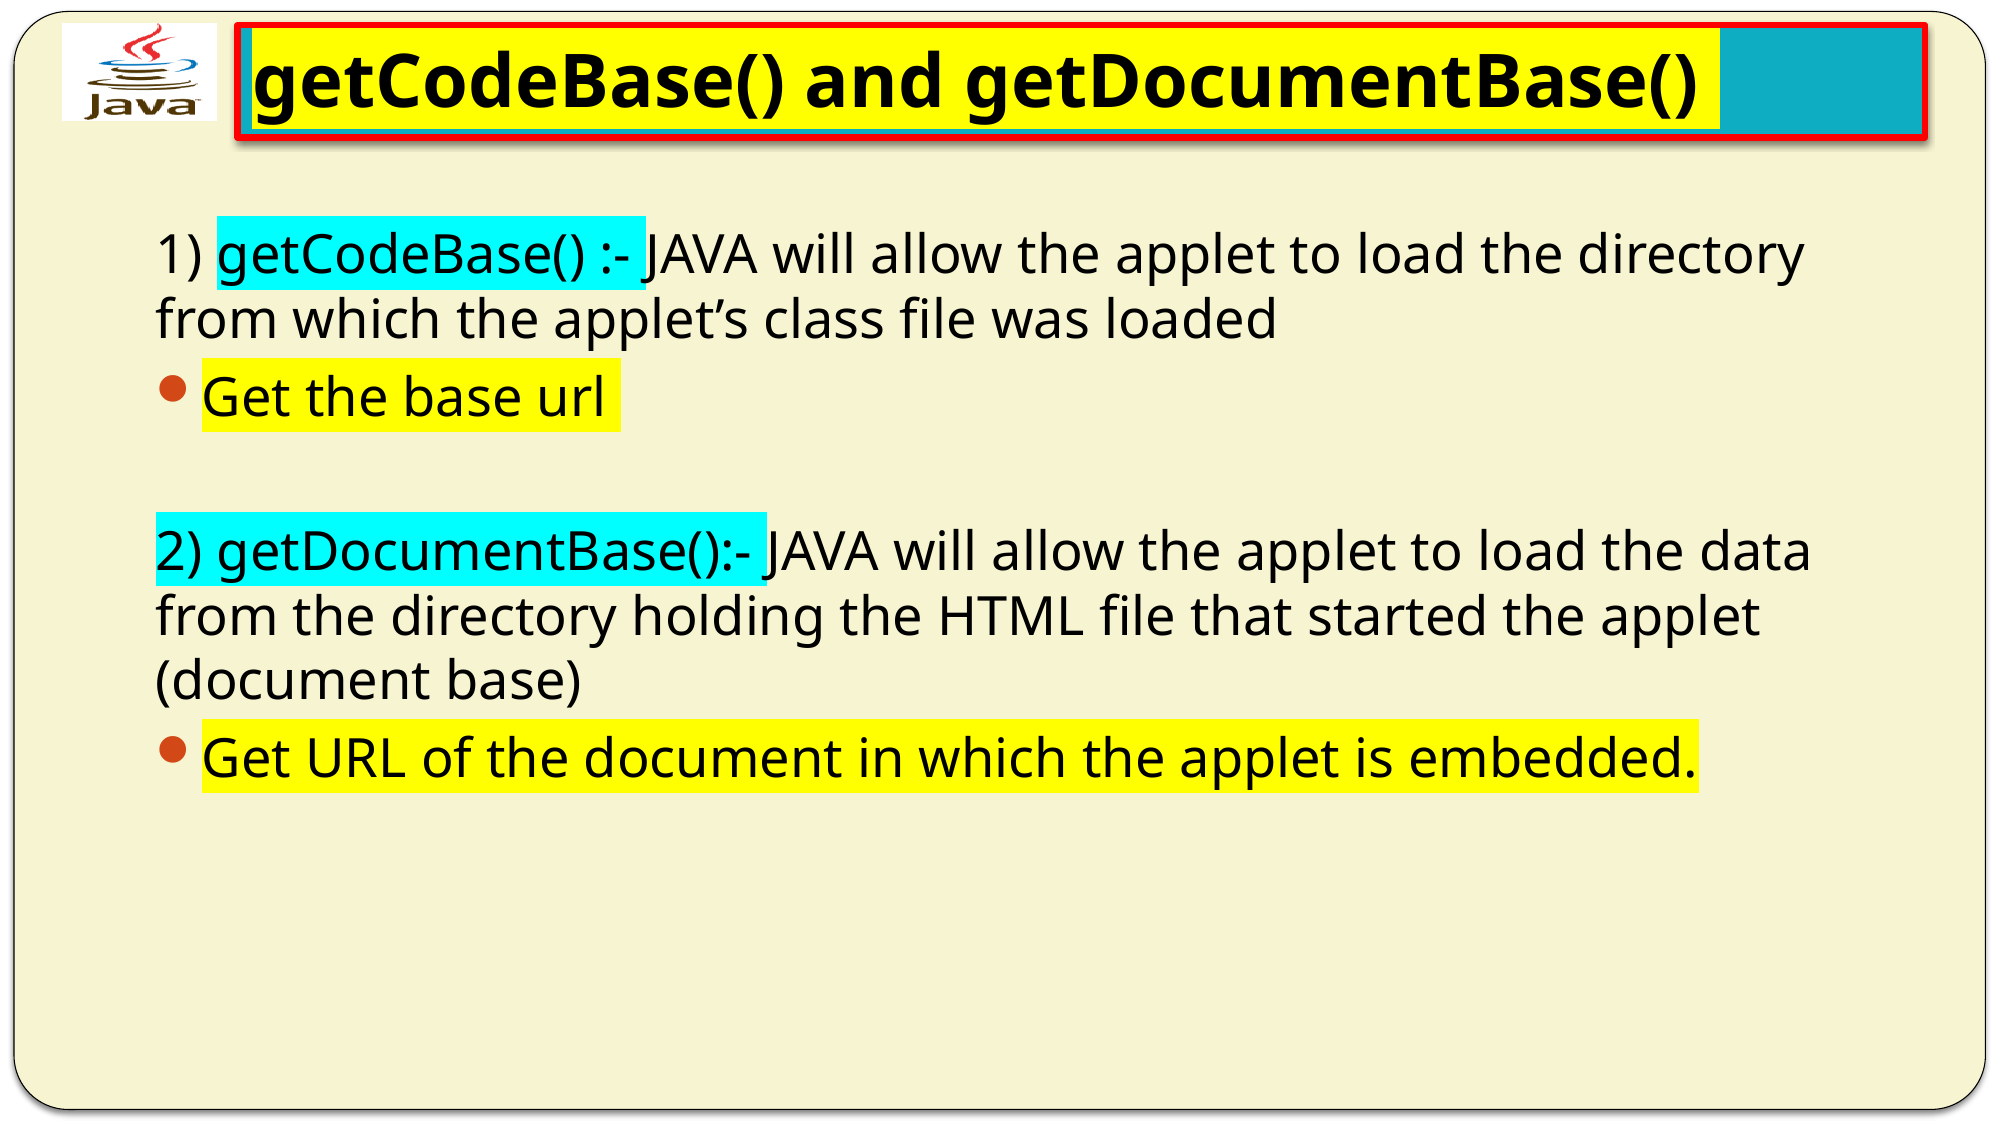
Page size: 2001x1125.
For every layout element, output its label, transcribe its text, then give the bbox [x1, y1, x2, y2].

list 1) getCodeBase() :- JAVA will allow the applet to load the directory from which the applet’s class file was loaded Get the base url 2) getDocumentBase():- JAVA will allow the applet to load the data from the directory holding the HTML file that started the applet (document base) Get URL of the document in which the applet is embedded. [140, 212, 1841, 963]
text_box getCodeBase() and getDocumentBase() [237, 24, 1926, 138]
picture [62, 22, 217, 121]
